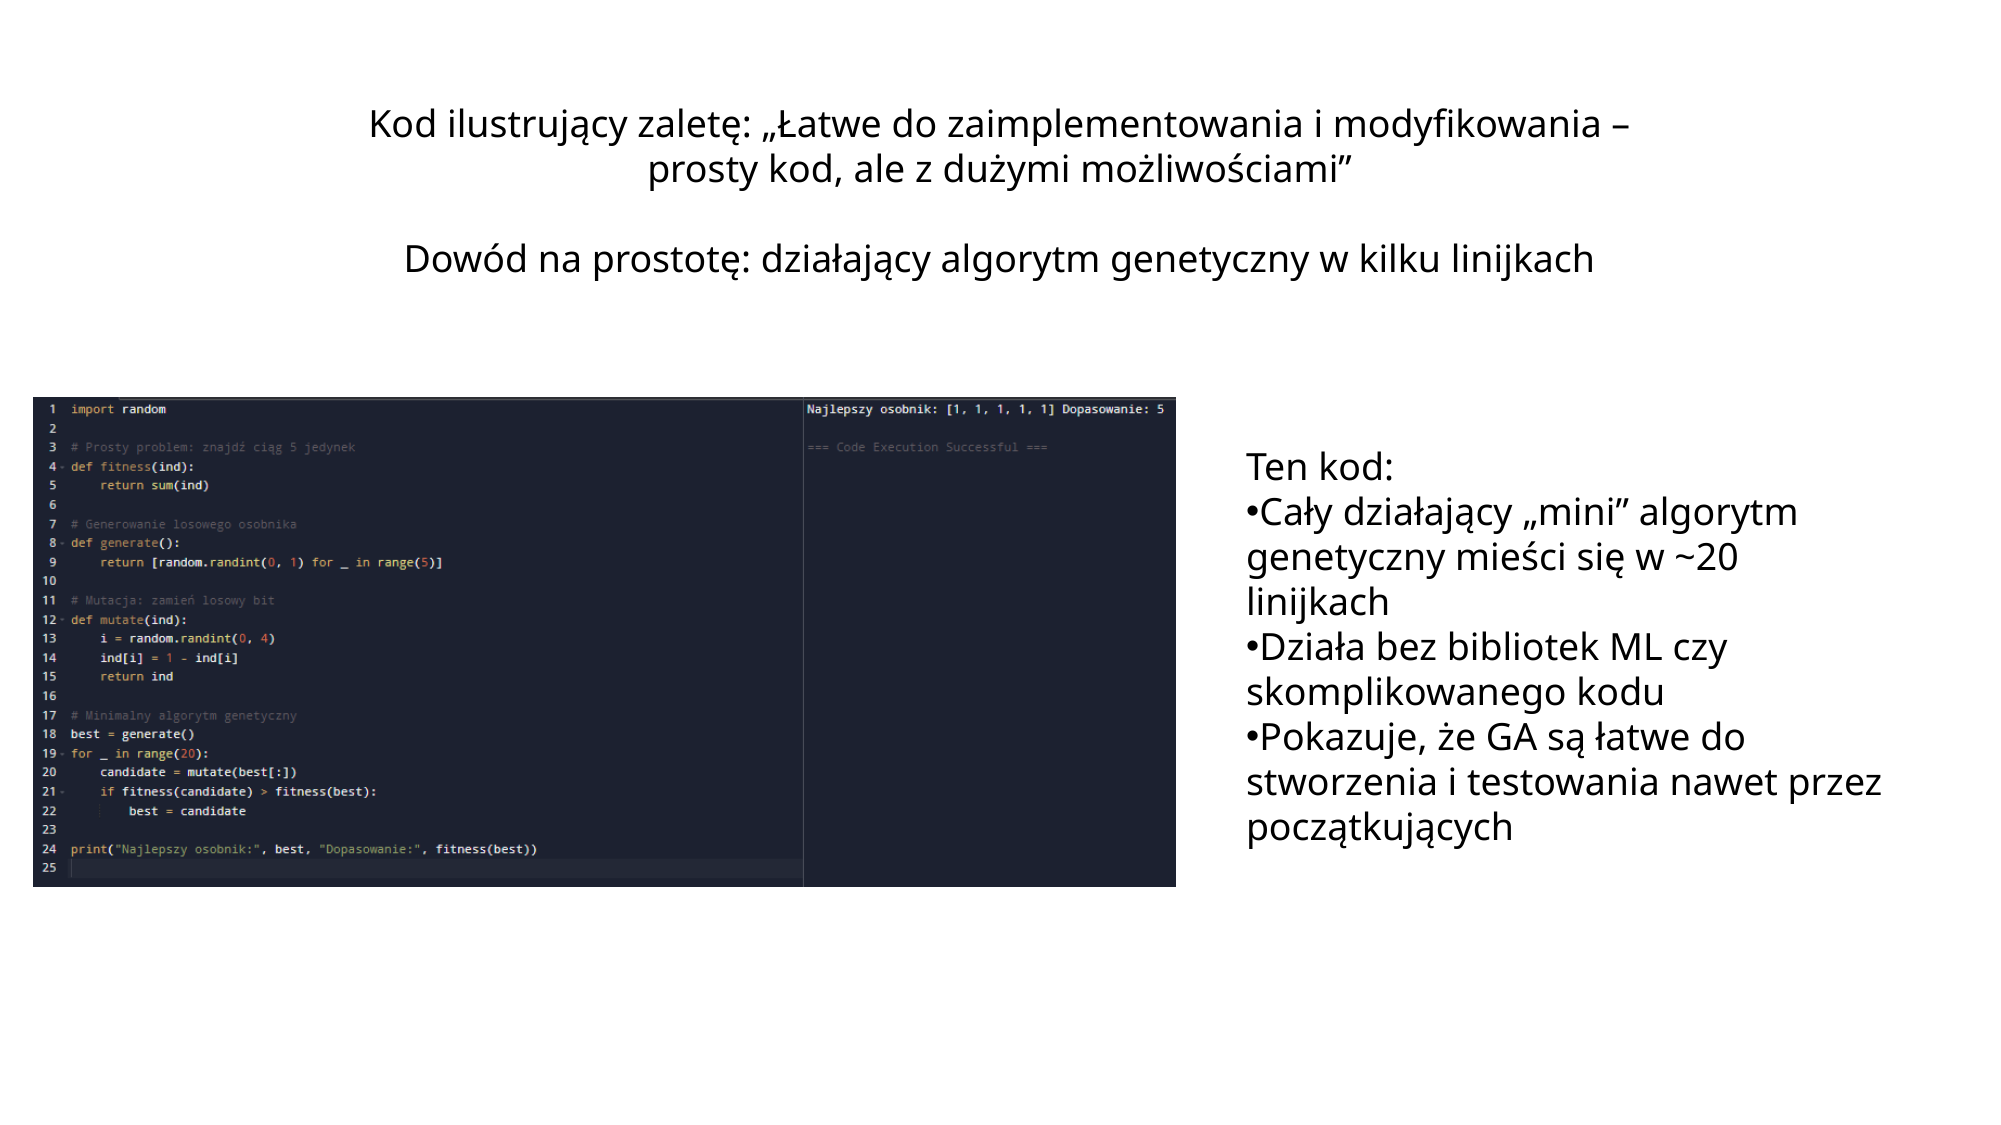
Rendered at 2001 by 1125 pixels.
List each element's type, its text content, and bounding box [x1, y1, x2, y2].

text_box Kod ilustrujący zaletę: „Łatwe do zaimplementowania i modyfikowania – prosty kod, ale z dużymi możliwościami” Dowód na prostotę: działający algorytm genetyczny w kilku linijkach [330, 92, 1670, 288]
picture [32, 397, 1177, 888]
text_box Ten kod: Cały działający „mini” algorytm genetyczny mieści się w ~20 linijkach Działa bez bibliotek ML czy skomplikowanego kodu Pokazuje, że GA są łatwe do stworzenia i testowania nawet przez początkujących [1231, 435, 1901, 856]
